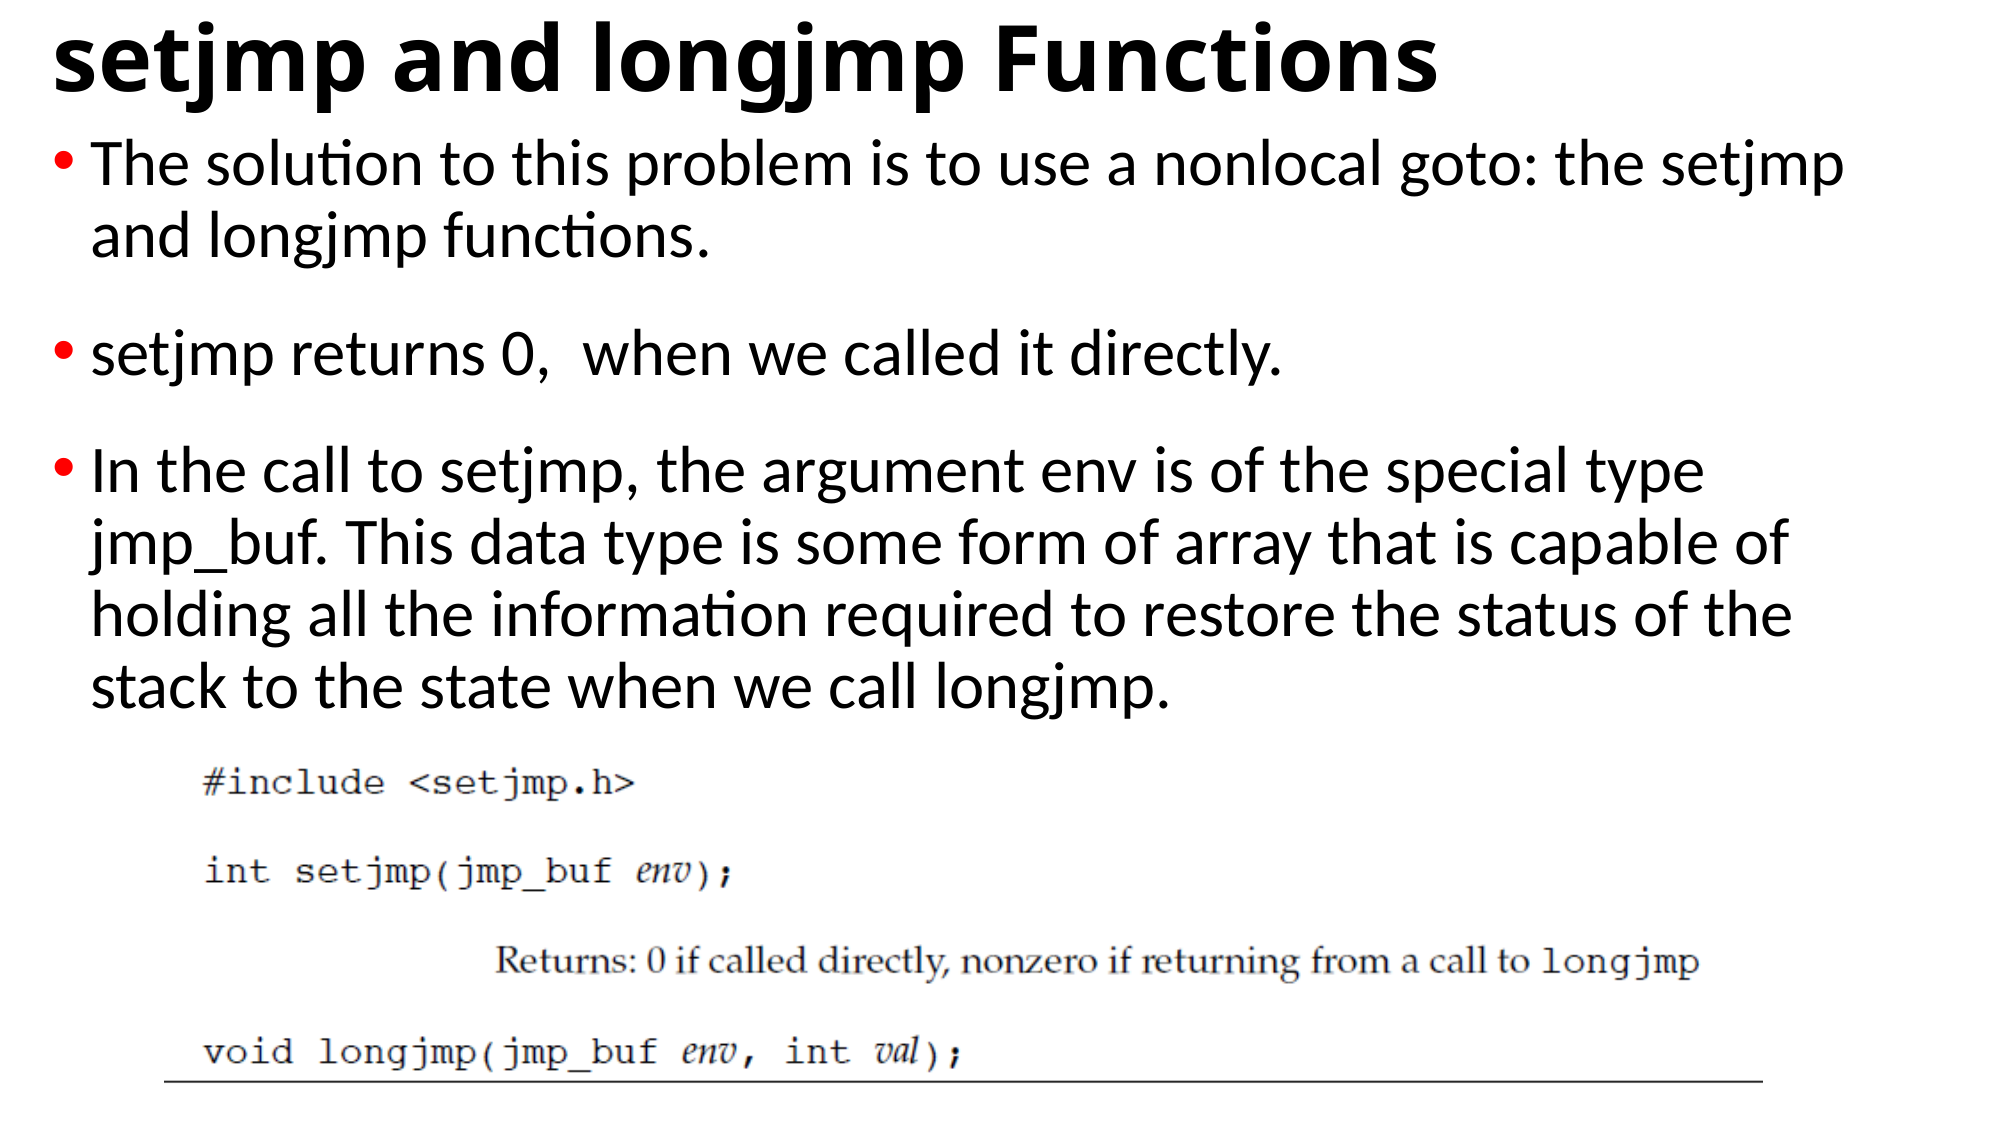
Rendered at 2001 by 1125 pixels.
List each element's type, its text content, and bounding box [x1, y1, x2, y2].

picture [164, 764, 1763, 1099]
title setjmp and longjmp Functions [37, 7, 1763, 120]
list The solution to this problem is to use a nonlocal goto: the setjmp and longjmp functions. setjmp returns 0, when we called it directly. In the call to setjmp, the argument env is of the special type jmp_buf. This data type is some form of array that is capable of holding all the information required to restore the status of the stack to the state when we call longjmp. [37, 120, 1893, 834]
